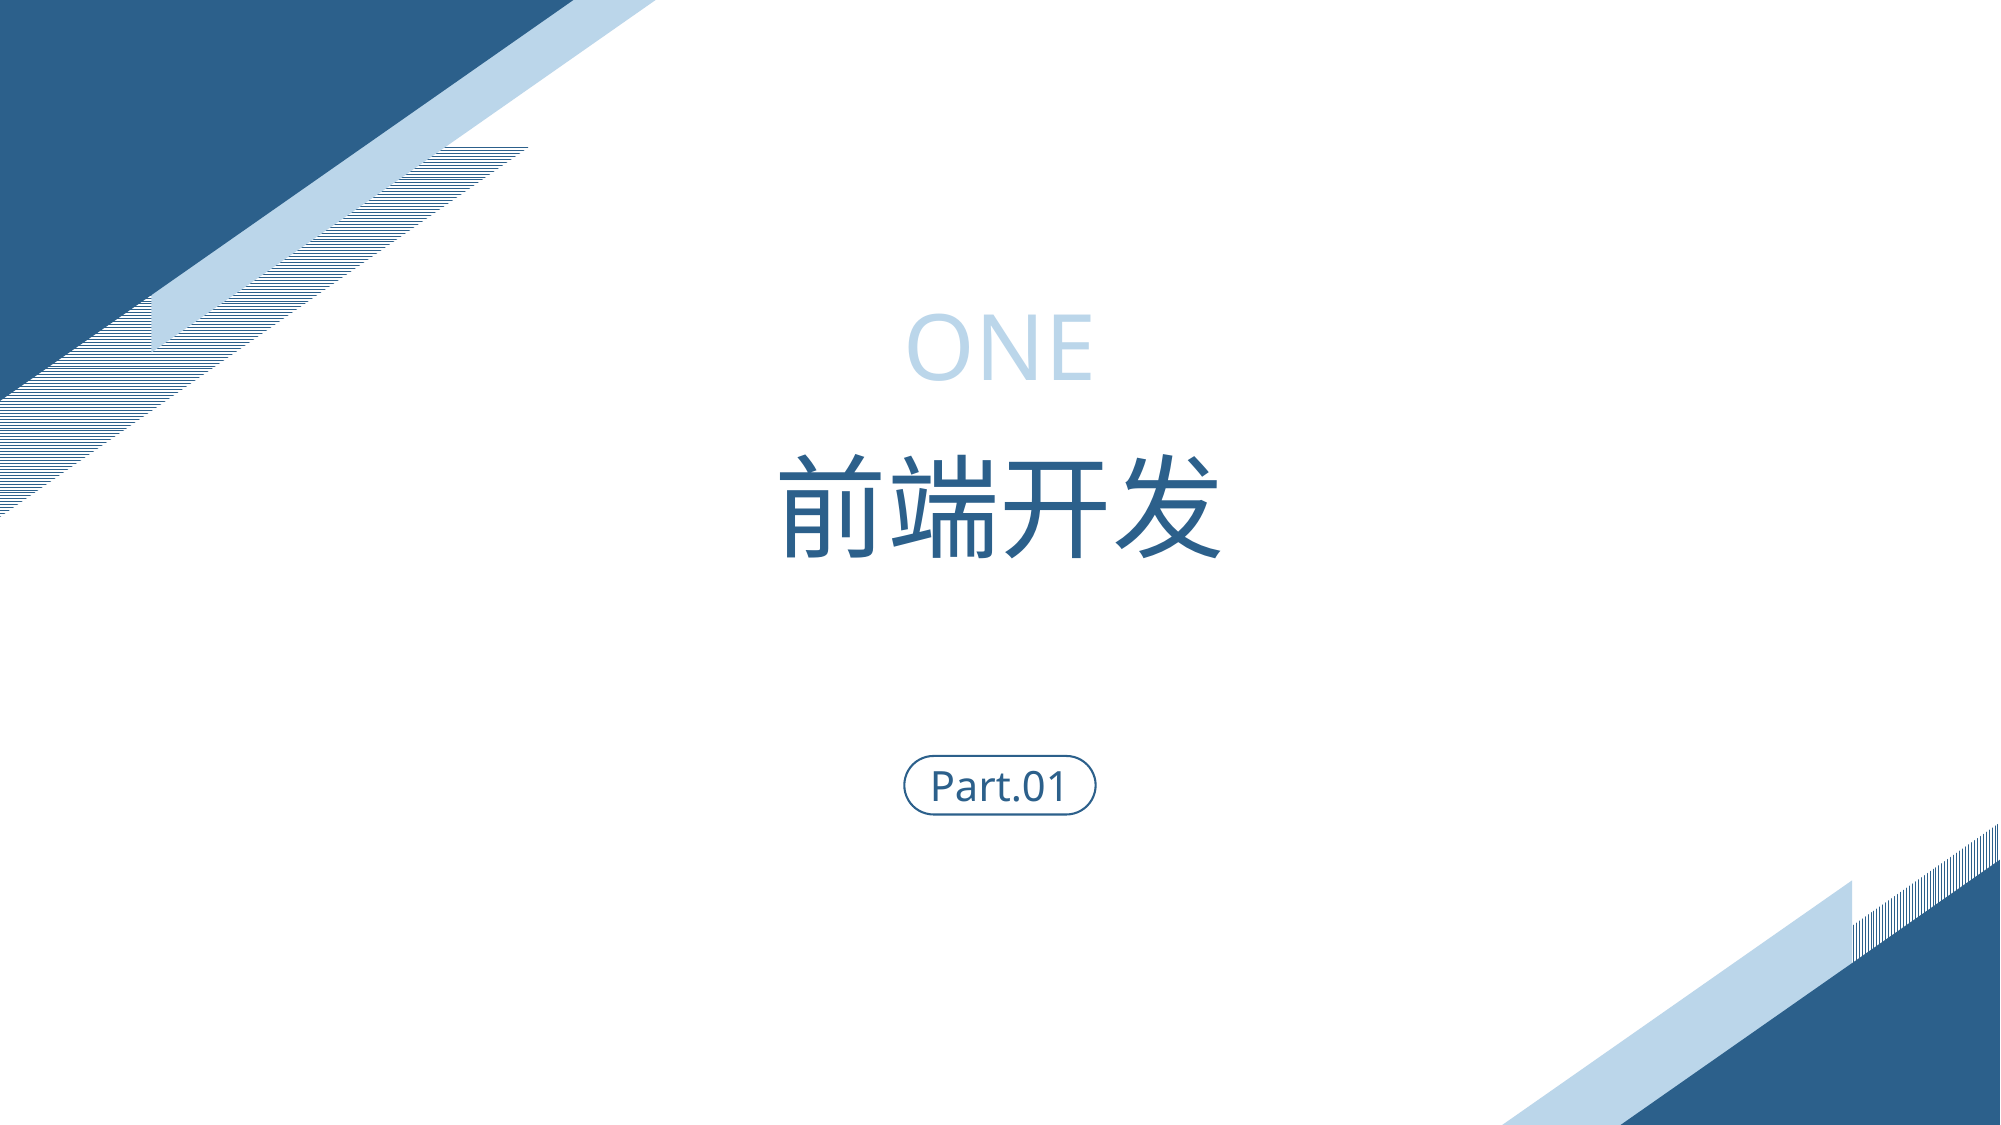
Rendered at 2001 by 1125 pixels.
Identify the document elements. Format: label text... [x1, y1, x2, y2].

text_box 前端开发 [608, 429, 1392, 580]
text_box Part.01 [899, 752, 1101, 818]
text_box ONE [873, 281, 1126, 407]
